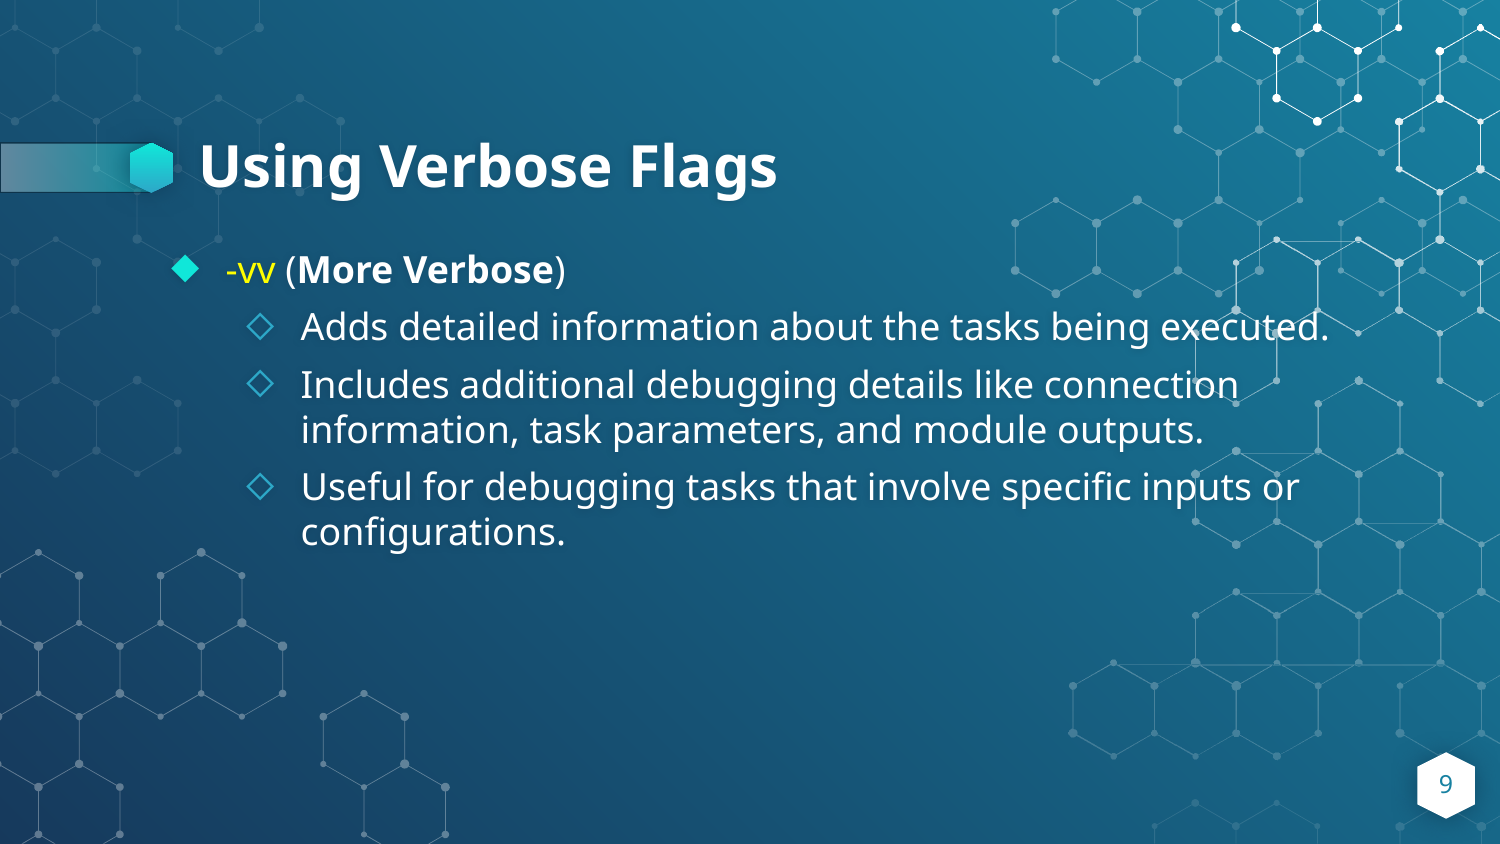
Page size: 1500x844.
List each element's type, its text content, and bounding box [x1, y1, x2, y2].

list -vv (More Verbose) Adds detailed information about the tasks being executed. Includes additional debugging details like connection information, task parameters, and module outputs. Useful for debugging tasks that involve specific inputs or configurations. [150, 245, 1350, 772]
title Using Verbose Flags [198, 140, 1302, 198]
slide_number 9 [1417, 752, 1475, 819]
